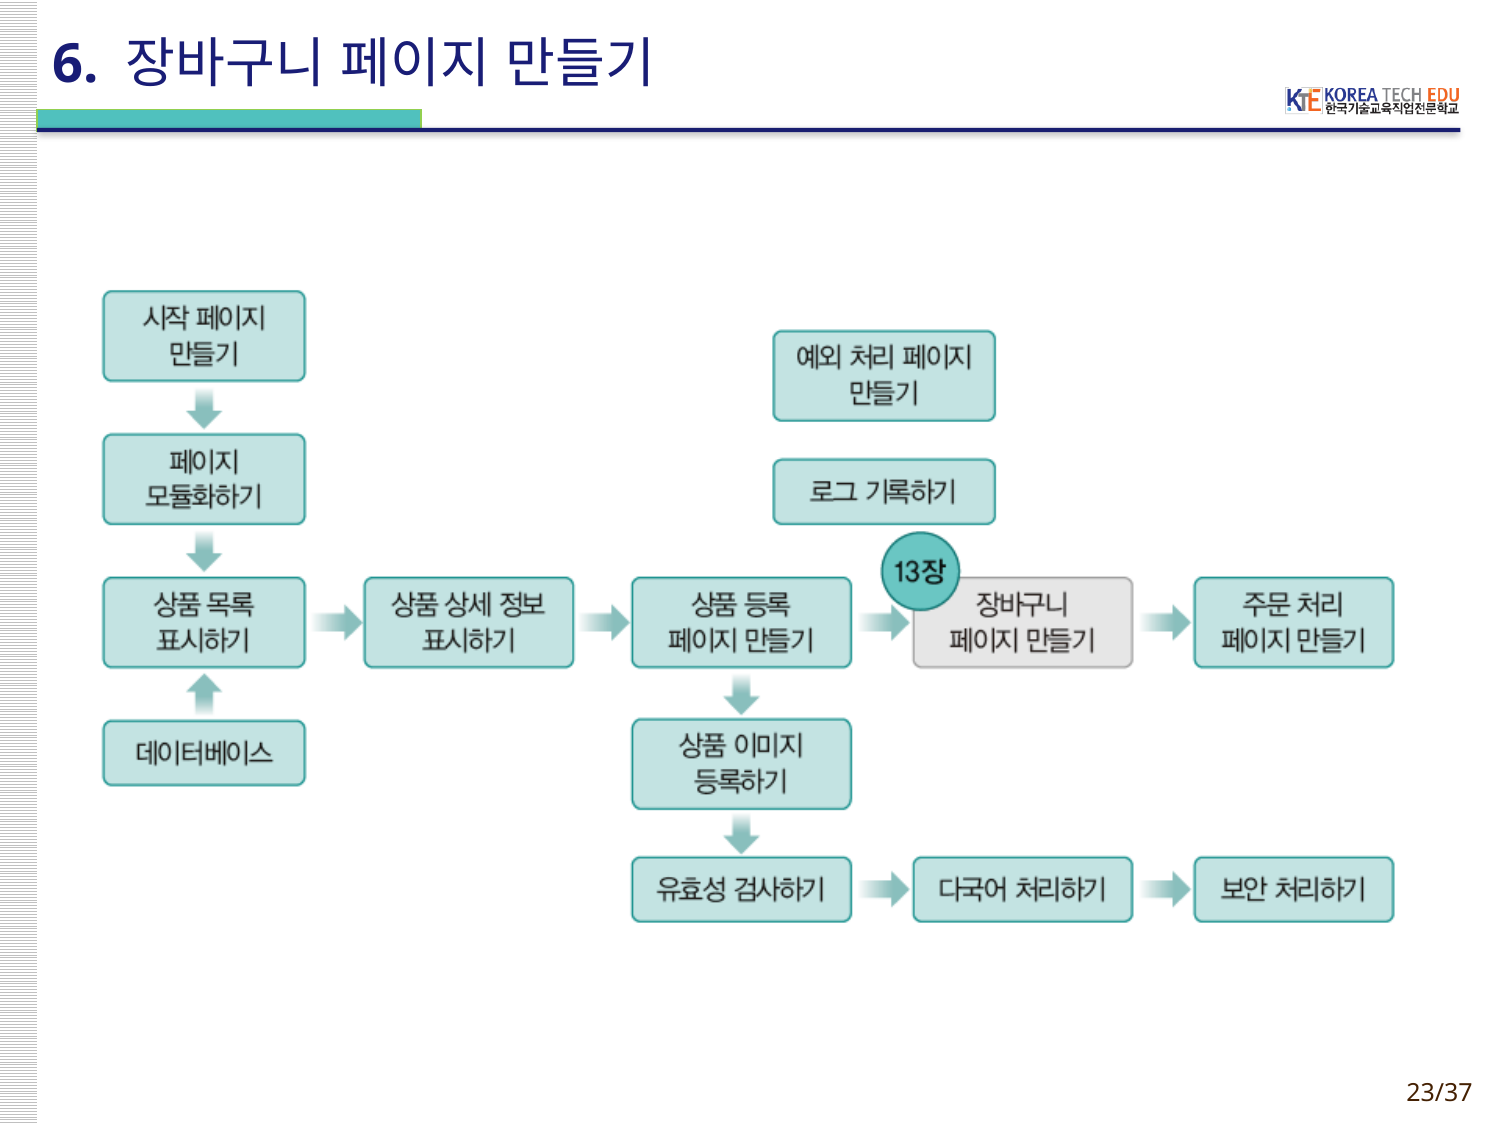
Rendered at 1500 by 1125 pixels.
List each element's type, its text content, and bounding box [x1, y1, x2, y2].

title 6. 장바구니 페이지 만들기 [37, 13, 1278, 109]
picture [87, 278, 1412, 937]
picture [1281, 80, 1464, 119]
